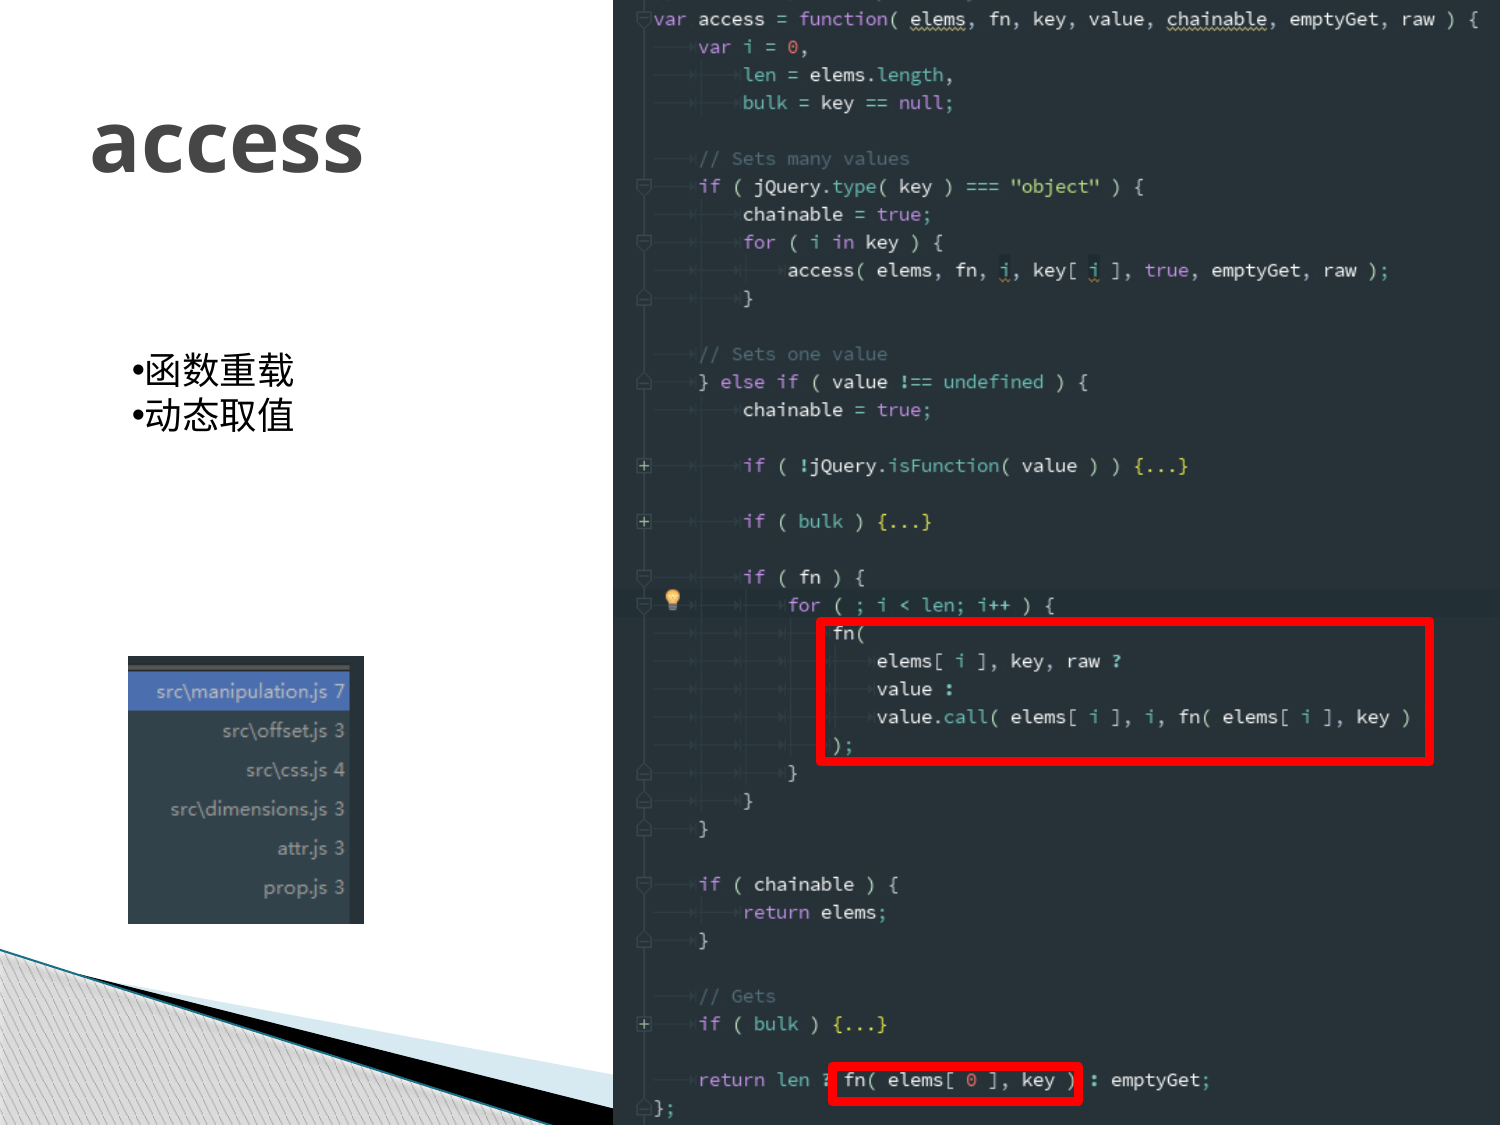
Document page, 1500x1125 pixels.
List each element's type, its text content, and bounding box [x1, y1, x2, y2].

picture [128, 655, 364, 924]
picture [612, 0, 1500, 1125]
title access [75, 45, 606, 233]
text_box 函数重载 动态取值 [117, 339, 493, 445]
